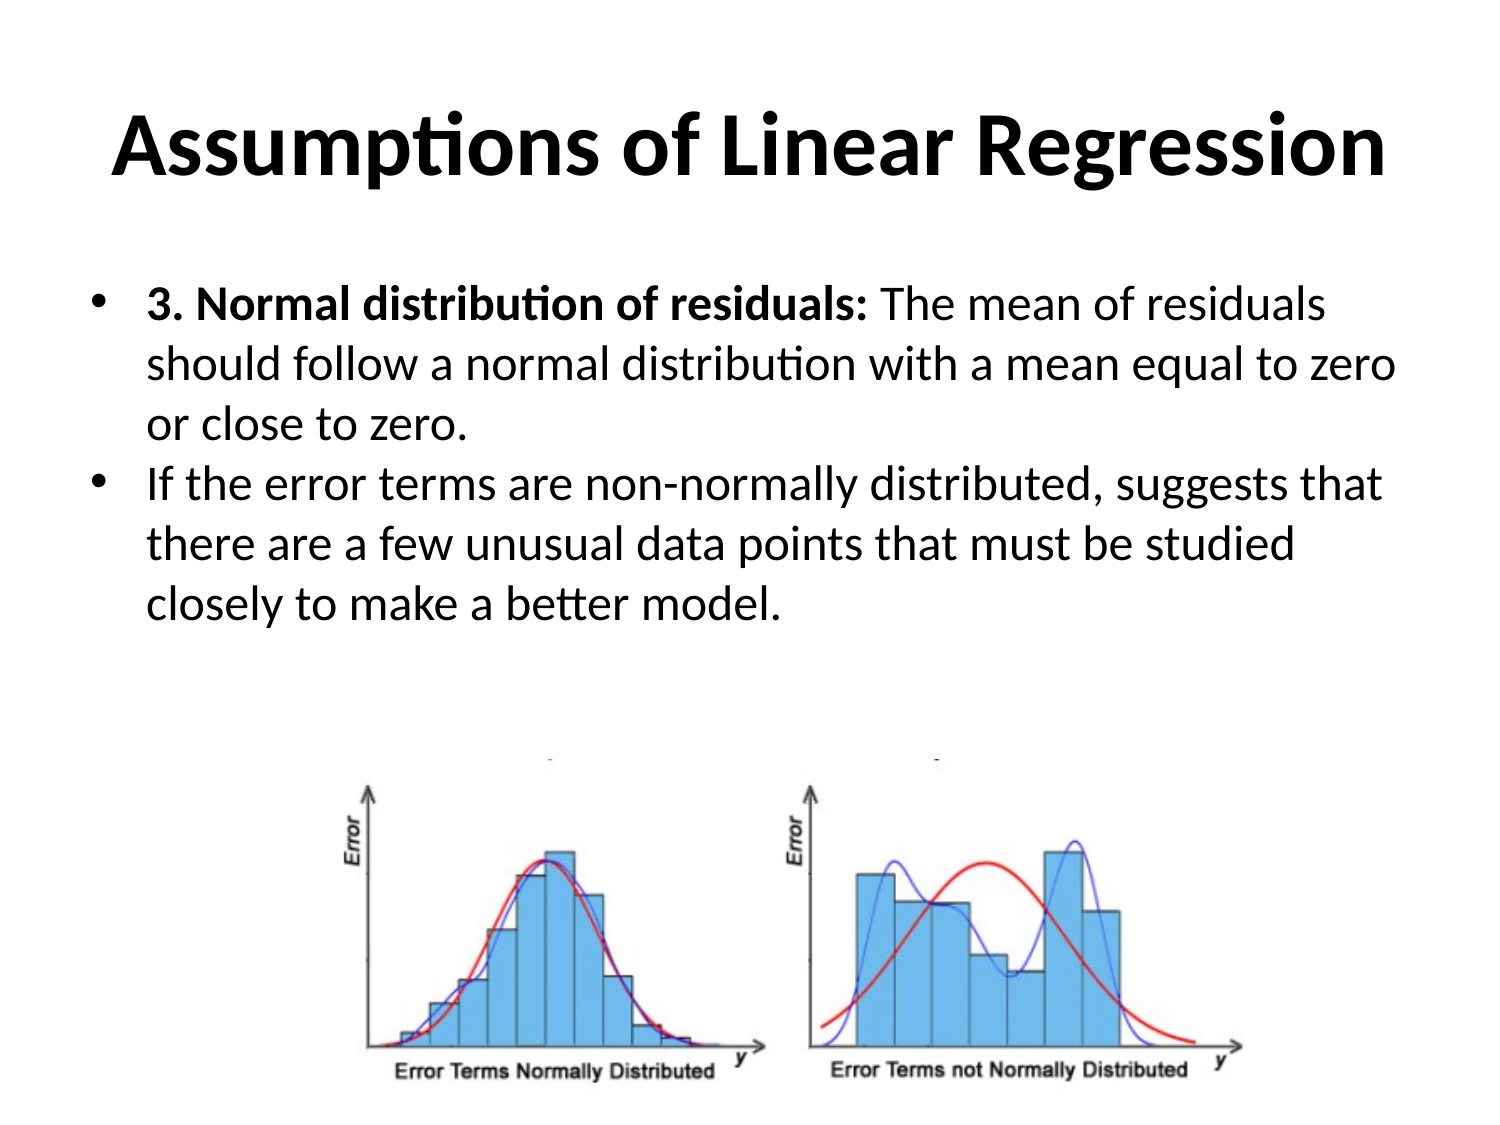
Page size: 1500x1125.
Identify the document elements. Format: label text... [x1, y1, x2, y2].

text_box 3. Normal distribution of residuals: The mean of residuals should follow a normal distribution with a mean equal to zero or close to zero. If the error terms are non-normally distributed, suggests that there are a few unusual data points that must be studied closely to make a better model. [75, 262, 1425, 1005]
text_box Assumptions of Linear Regression [75, 45, 1425, 233]
picture [103, 759, 1419, 1125]
